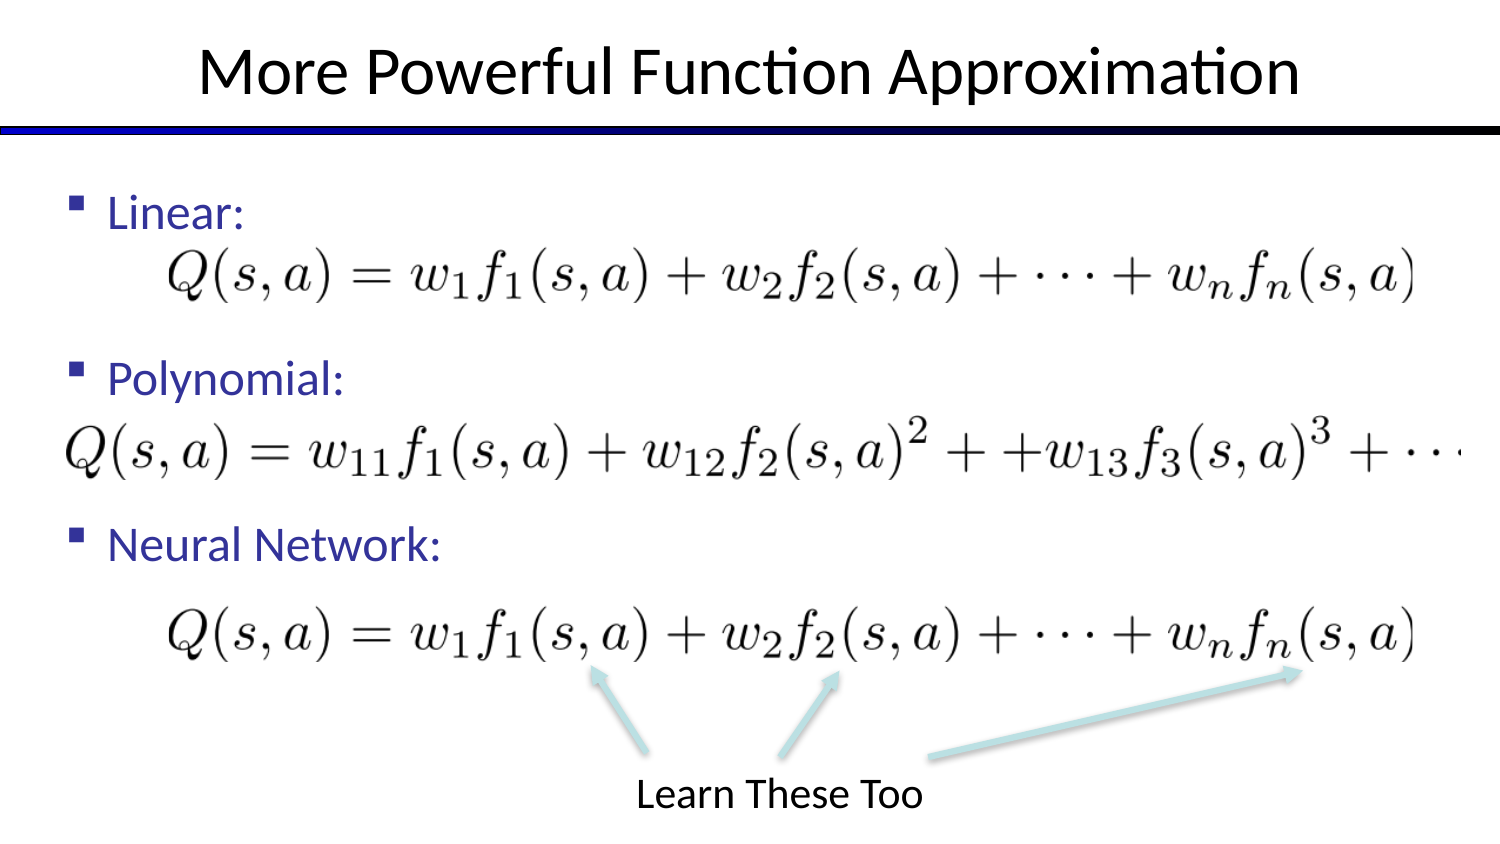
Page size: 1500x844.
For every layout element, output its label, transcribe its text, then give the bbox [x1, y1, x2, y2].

text_box Learn These Too [621, 757, 939, 825]
picture [168, 593, 1413, 662]
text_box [927, 670, 1304, 758]
title More Powerful Function Approximation [0, 0, 1500, 138]
picture [168, 234, 1413, 303]
picture [65, 415, 1462, 481]
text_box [590, 664, 648, 754]
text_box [779, 670, 840, 758]
list Linear: Polynomial: Neural Network: [49, 171, 1451, 754]
